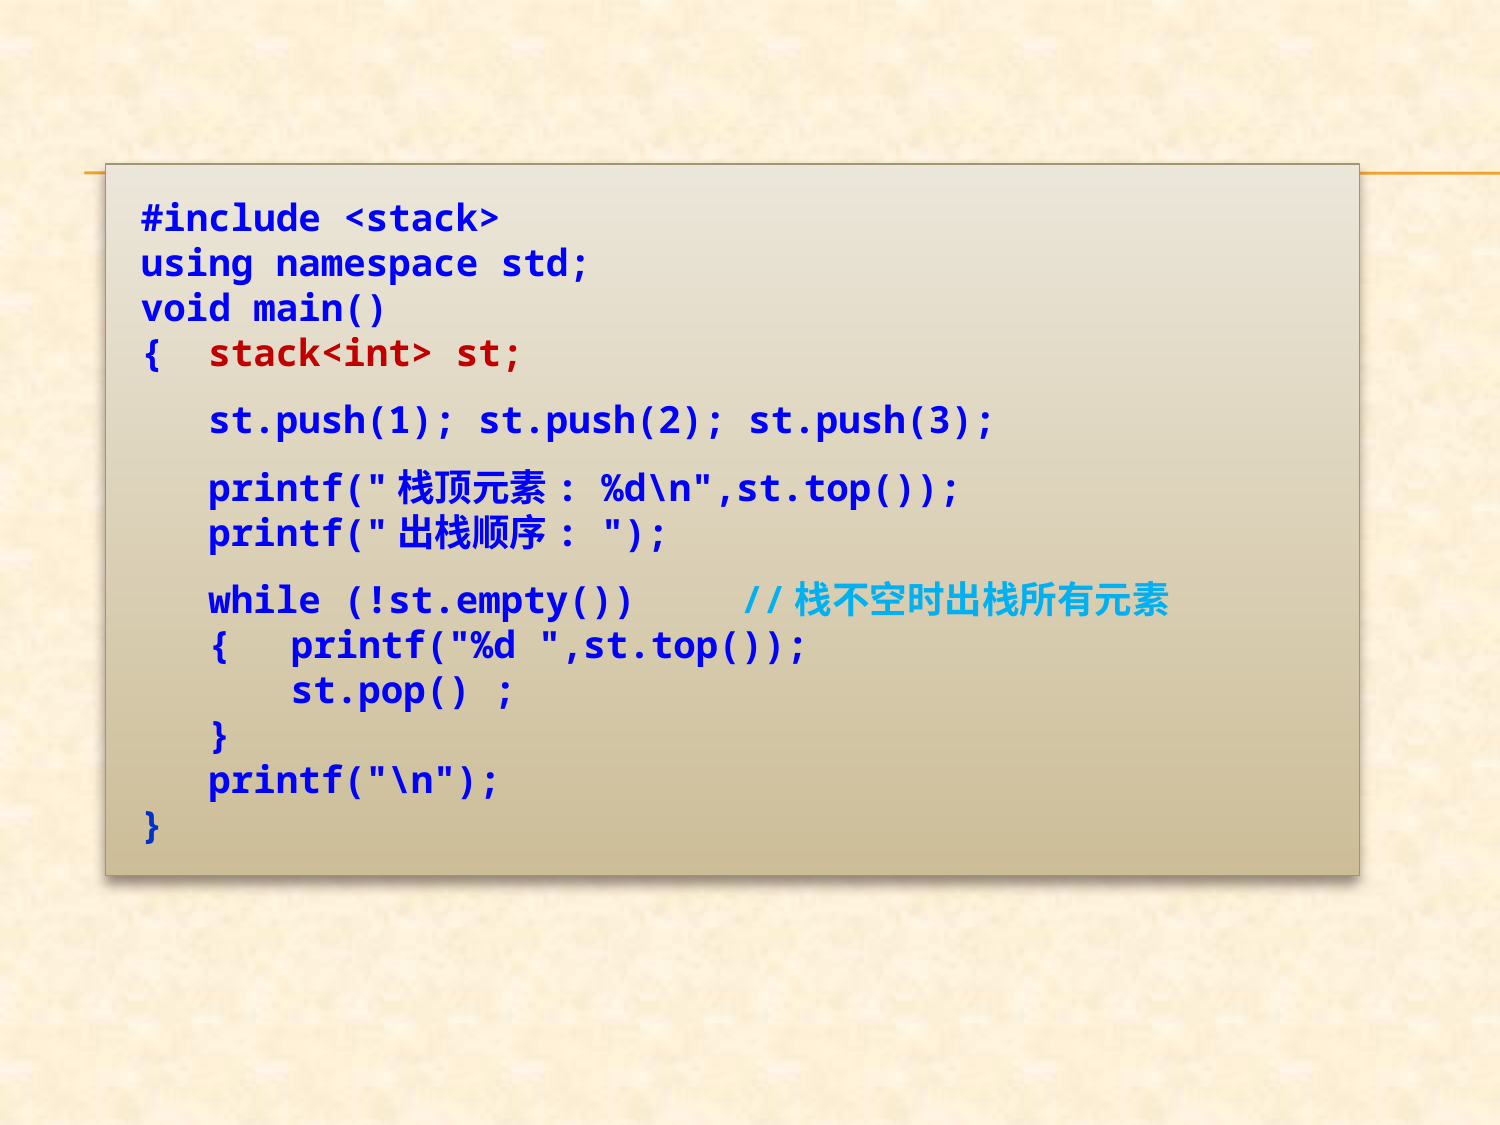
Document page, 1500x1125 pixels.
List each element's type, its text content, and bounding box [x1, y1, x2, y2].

picture [0, 0, 1500, 1125]
text_box #include <stack> using namespace std; void main() { stack<int> st; st.push(1); st.push(2); st.push(3); printf("栈顶元素: %d\n",st.top()); printf("出栈顺序: "); while (!st.empty()) //栈不空时出栈所有元素 { printf("%d ",st.top()); st.pop() ; } printf("\n"); } [105, 163, 1360, 876]
